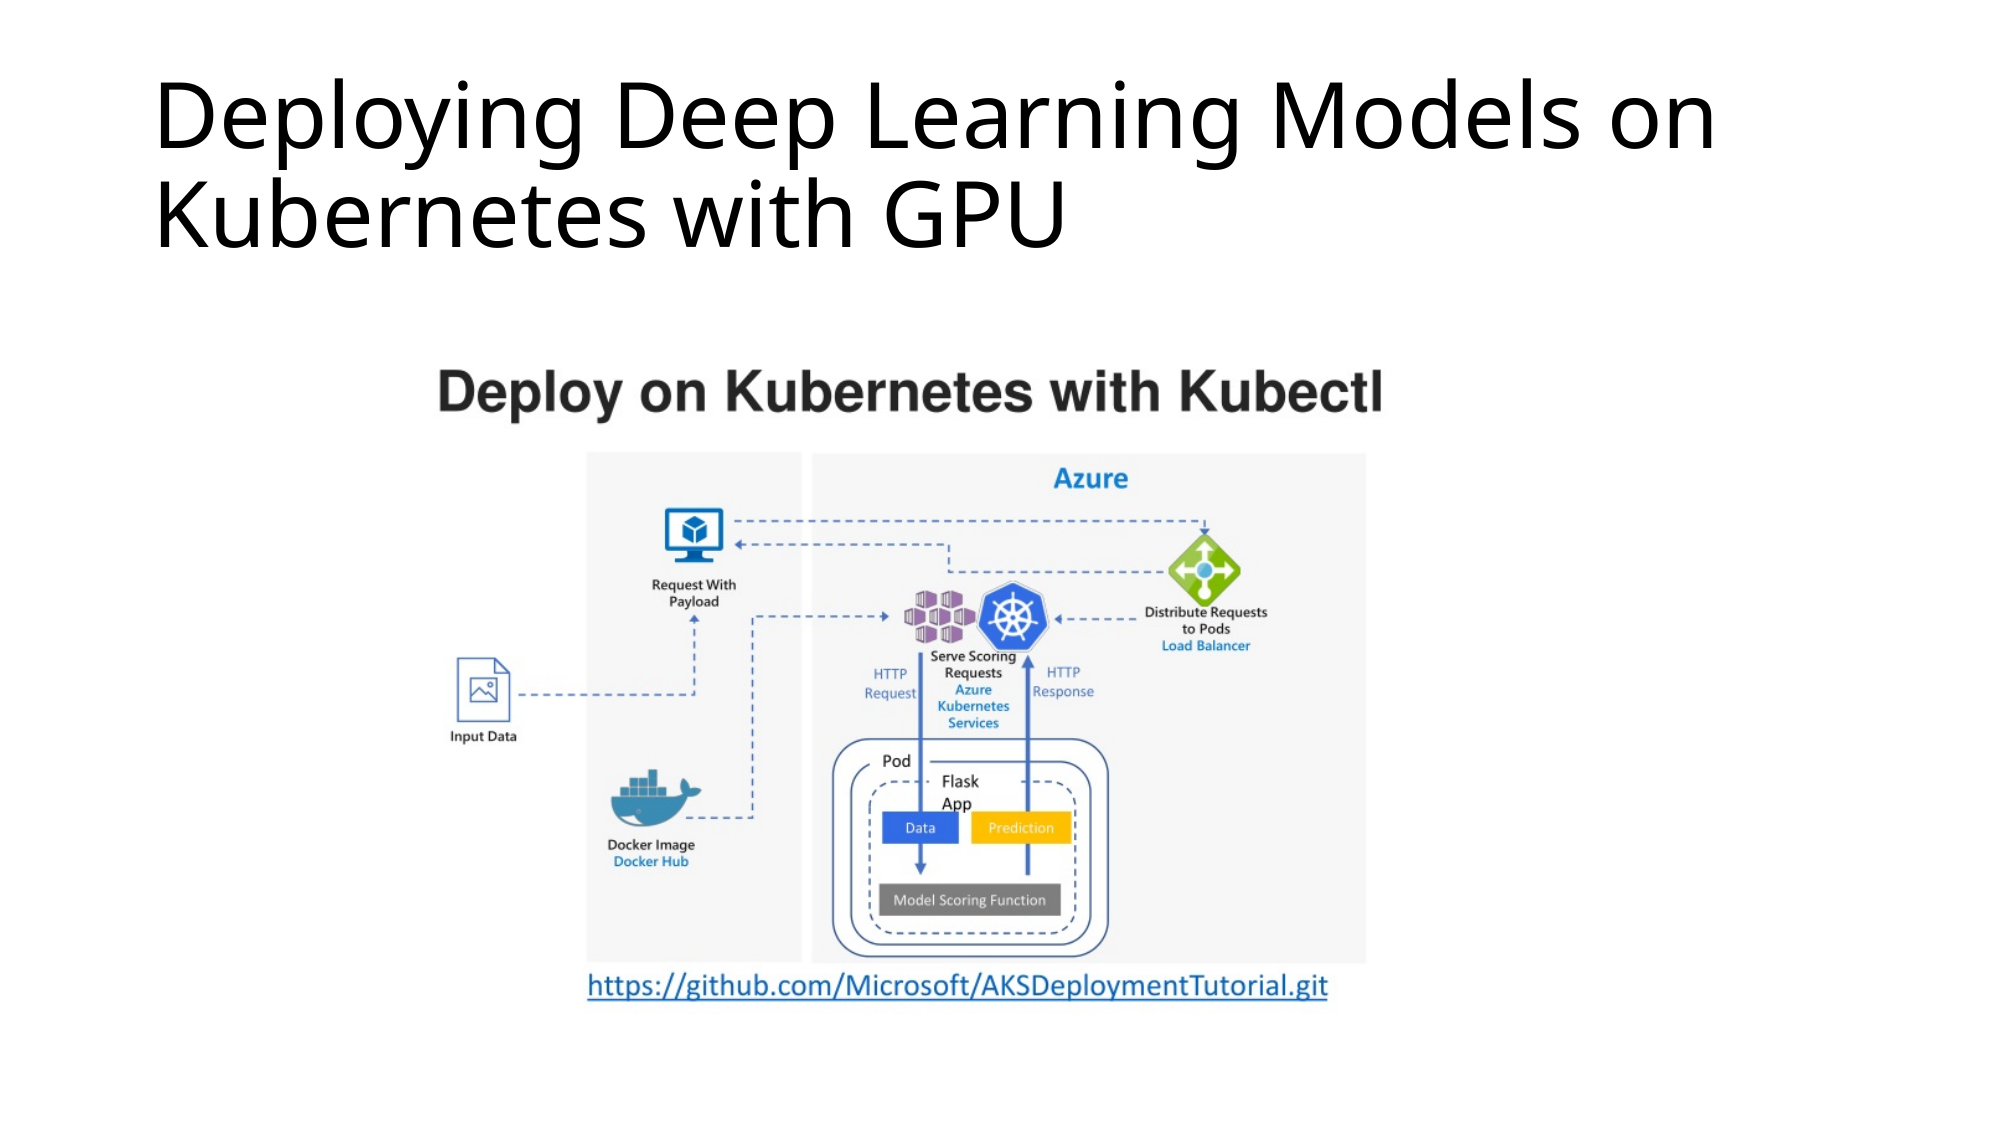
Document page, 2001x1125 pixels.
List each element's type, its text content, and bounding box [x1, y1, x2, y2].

title Deploying Deep Learning Models on Kubernetes with GPU [137, 59, 1863, 278]
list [365, 299, 1635, 1014]
